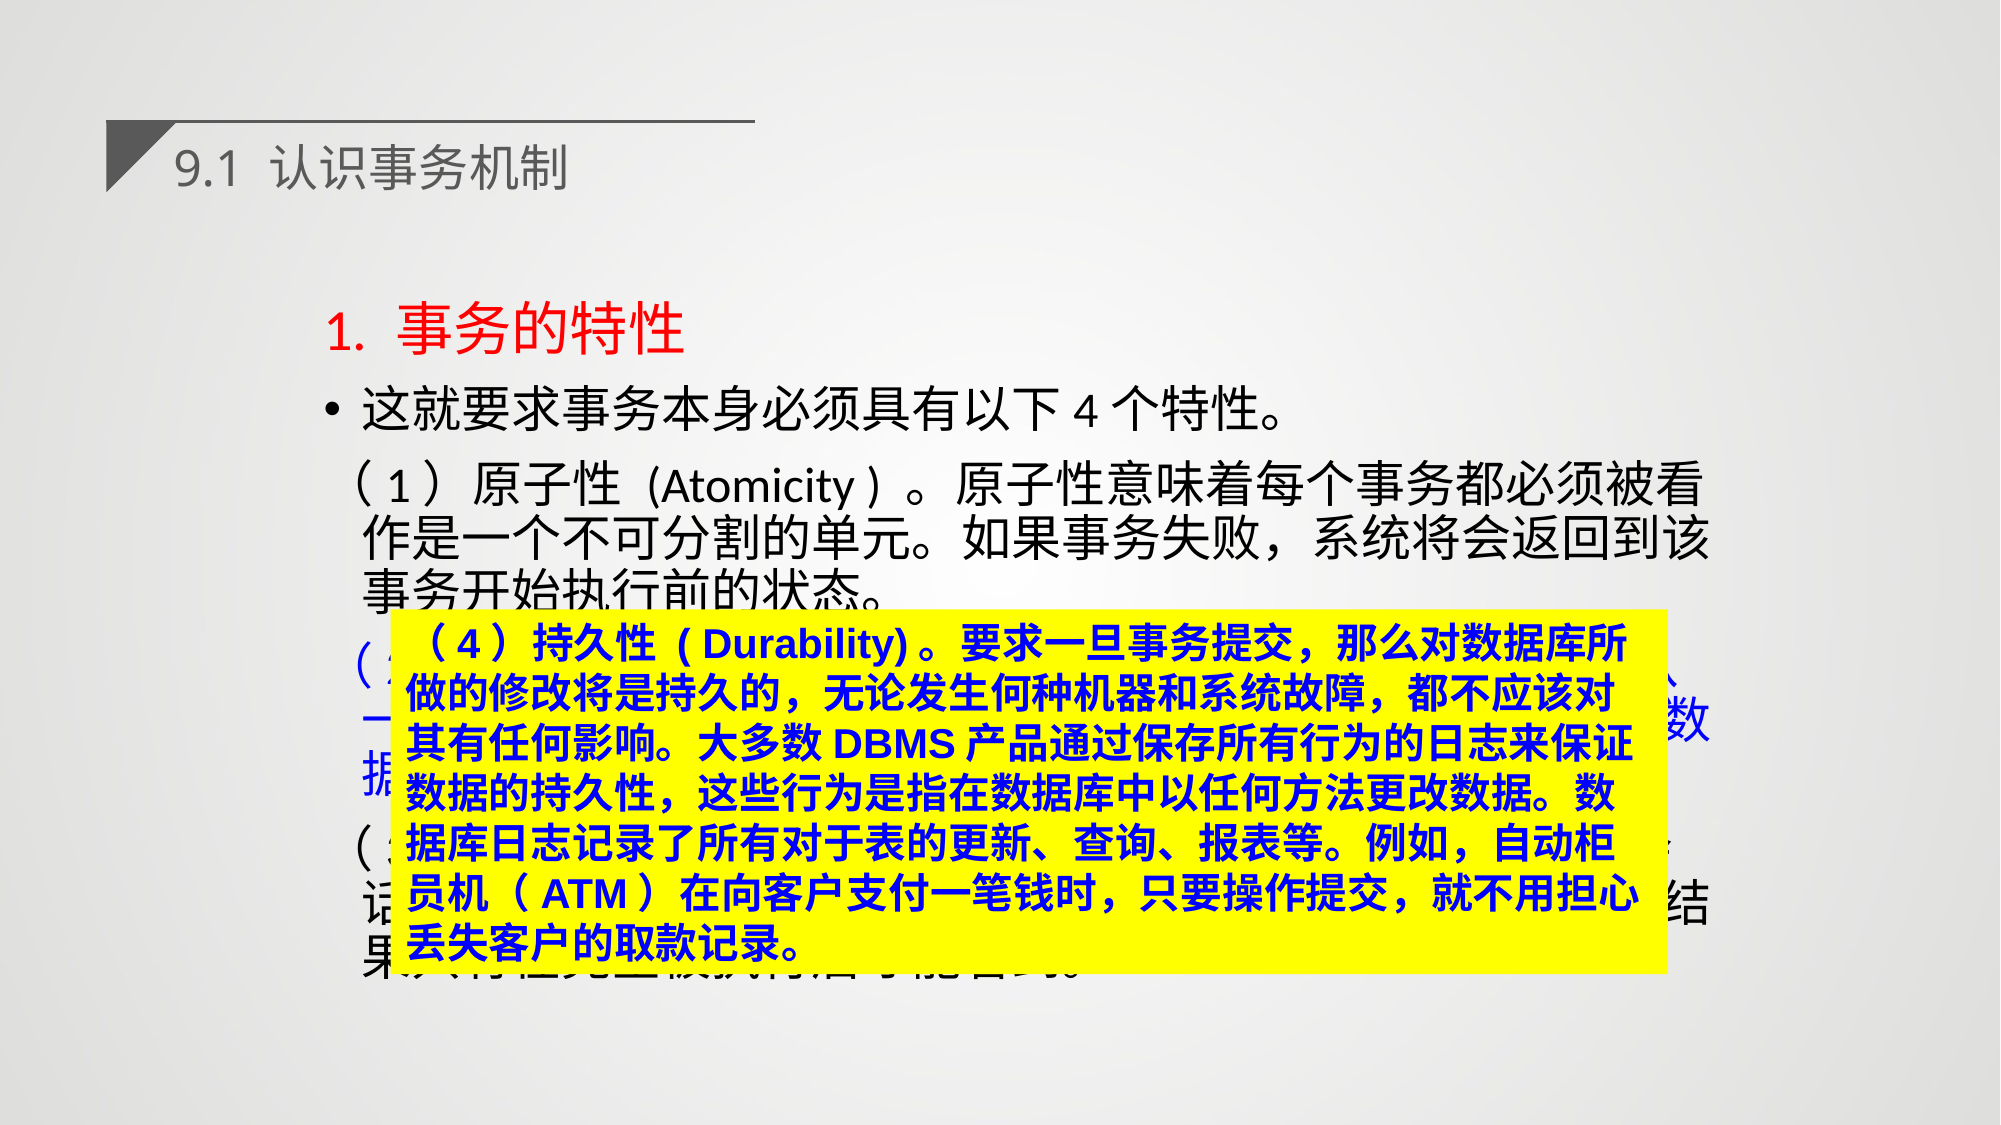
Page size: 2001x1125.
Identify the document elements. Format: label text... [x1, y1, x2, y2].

picture [0, 0, 2001, 1125]
text_box [105, 120, 178, 195]
text_box 9.1 认识事务机制 [158, 103, 834, 230]
text_box （4）持久性 ( Durability)。要求一旦事务提交，那么对数据库所做的修改将是持久的，无论发生何种机器和系统故障，都不应该对其有任何影响。大多数DBMS产品通过保存所有行为的日志来保证数据的持久性，这些行为是指在数据库中以任何方法更改数据。数据库日志记录了所有对于表的更新、查询、报表等。例如，自动柜员机（ATM）在向客户支付一笔钱时，只要操作提交，就不用担心丢失客户的取款记录。 [390, 609, 1668, 975]
list 1. 事务的特性 这就要求事务本身必须具有以下4个特性。 （1）原子性 (Atomicity ) 。原子性意味着每个事务都必须被看作是一个不可分割的单元。如果事务失败，系统将会返回到该事务开始执行前的状态。 （2）一致性(Consistency )。事务执行完成后，都将数据库从一个一致状态转变到另一个一致状态，事务不能违背定义在数据库中的任何完整性检查。 （3）隔离性 ( Isolation)。隔离性是指每个事务在其自己的会话空间发生，和其他发生在系统中的事务隔离，而且事务的结果只有在完全被执行后才能看到。 [308, 292, 1727, 1038]
